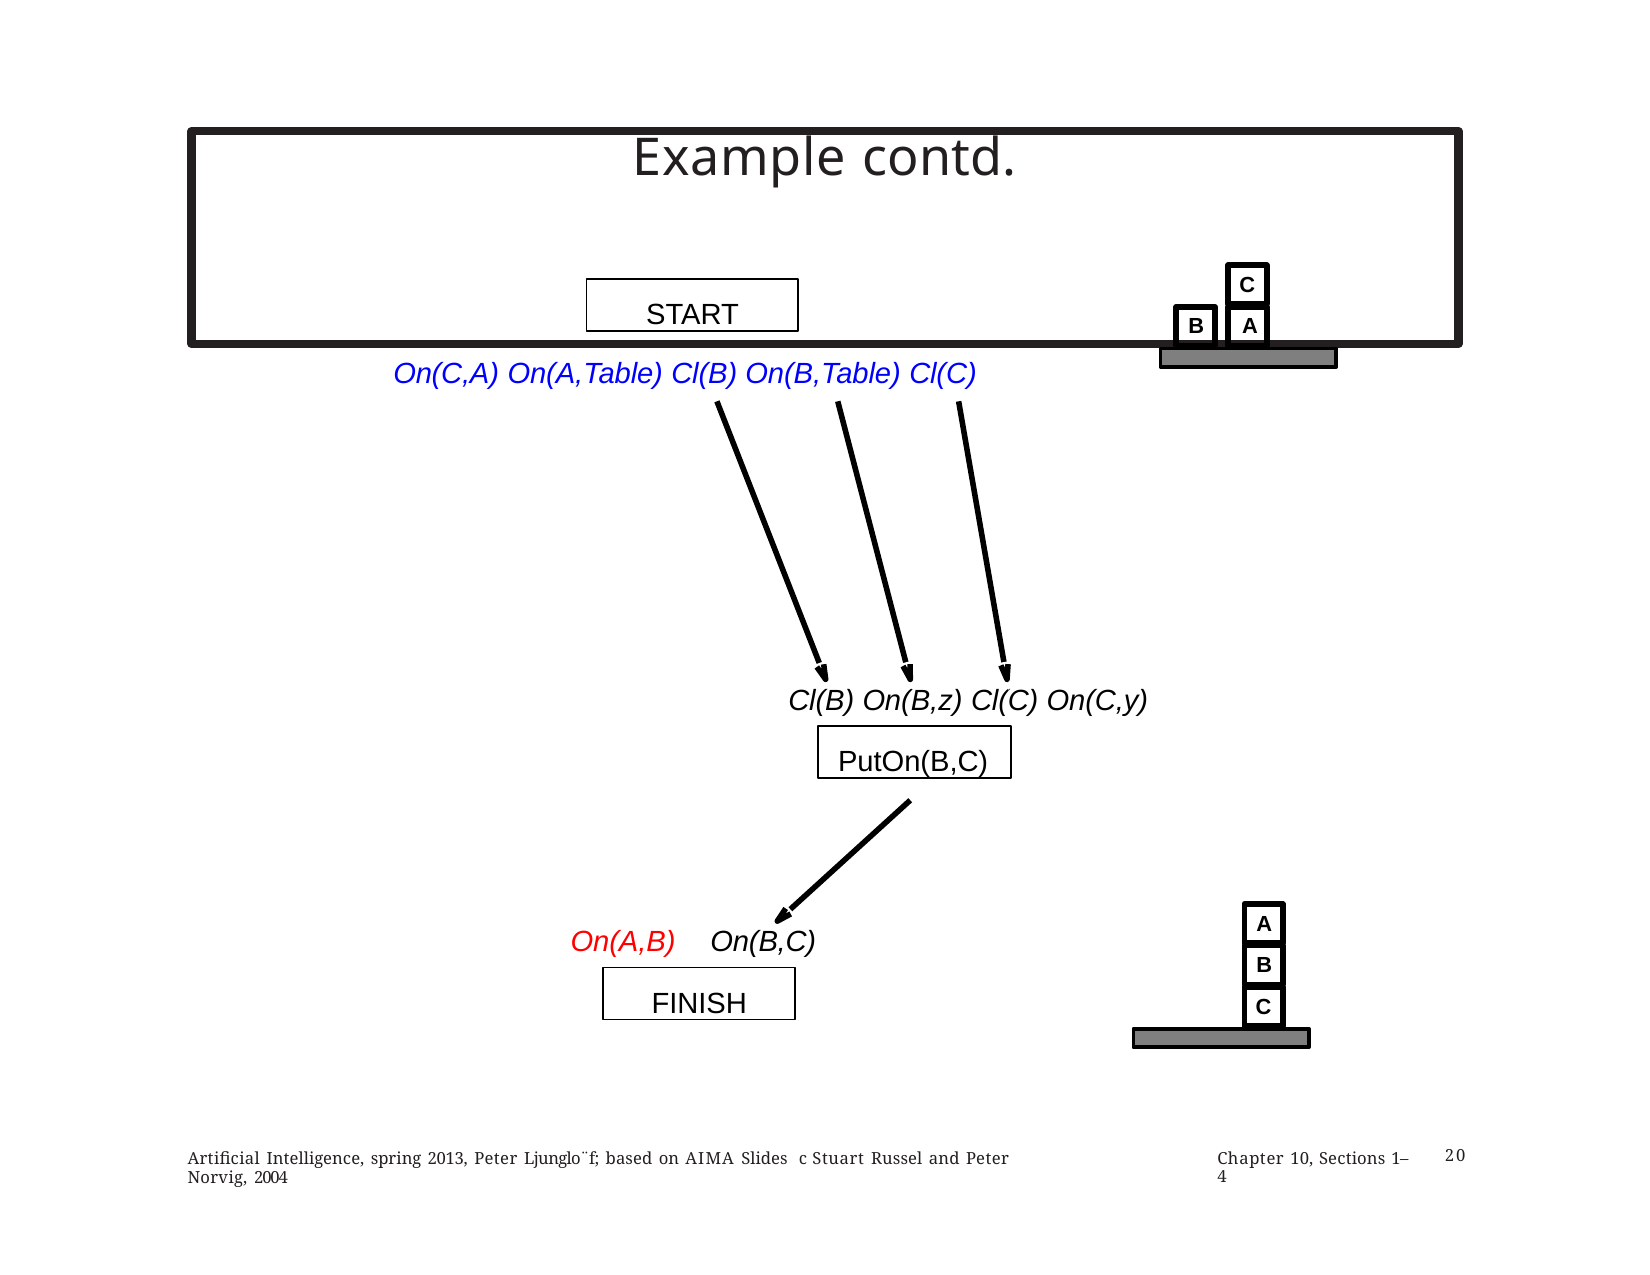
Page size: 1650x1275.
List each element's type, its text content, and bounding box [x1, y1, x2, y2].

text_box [768, 797, 914, 930]
text_box On(C,A) On(A,Table) Cl(B) On(B,Table) Cl(C) [391, 352, 983, 390]
text_box [1227, 265, 1267, 302]
slide_number 20 [1438, 1149, 1471, 1275]
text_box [713, 398, 914, 691]
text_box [955, 398, 1012, 691]
footer Artificial Intelligence, spring 2013, Peter Ljunglo¨f; based on AIMA Slides c Stuart Russel and Peter Norvig, 2004 [185, 1148, 1068, 1275]
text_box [1158, 303, 1339, 370]
text_box C [1230, 267, 1264, 297]
text_box Cl(B) On(B,z) Cl(C) On(C,y) [786, 678, 1187, 716]
text_box START [586, 278, 799, 331]
title Example contd. [191, 131, 1459, 344]
text_box FINISH [602, 967, 796, 1020]
text_box On(A,B) On(B,C) [568, 920, 817, 958]
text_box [1131, 900, 1312, 1050]
text_box PutOn(B,C) [818, 725, 1011, 778]
slide_number Chapter 10, Sections 1–4 [1215, 1149, 1412, 1275]
